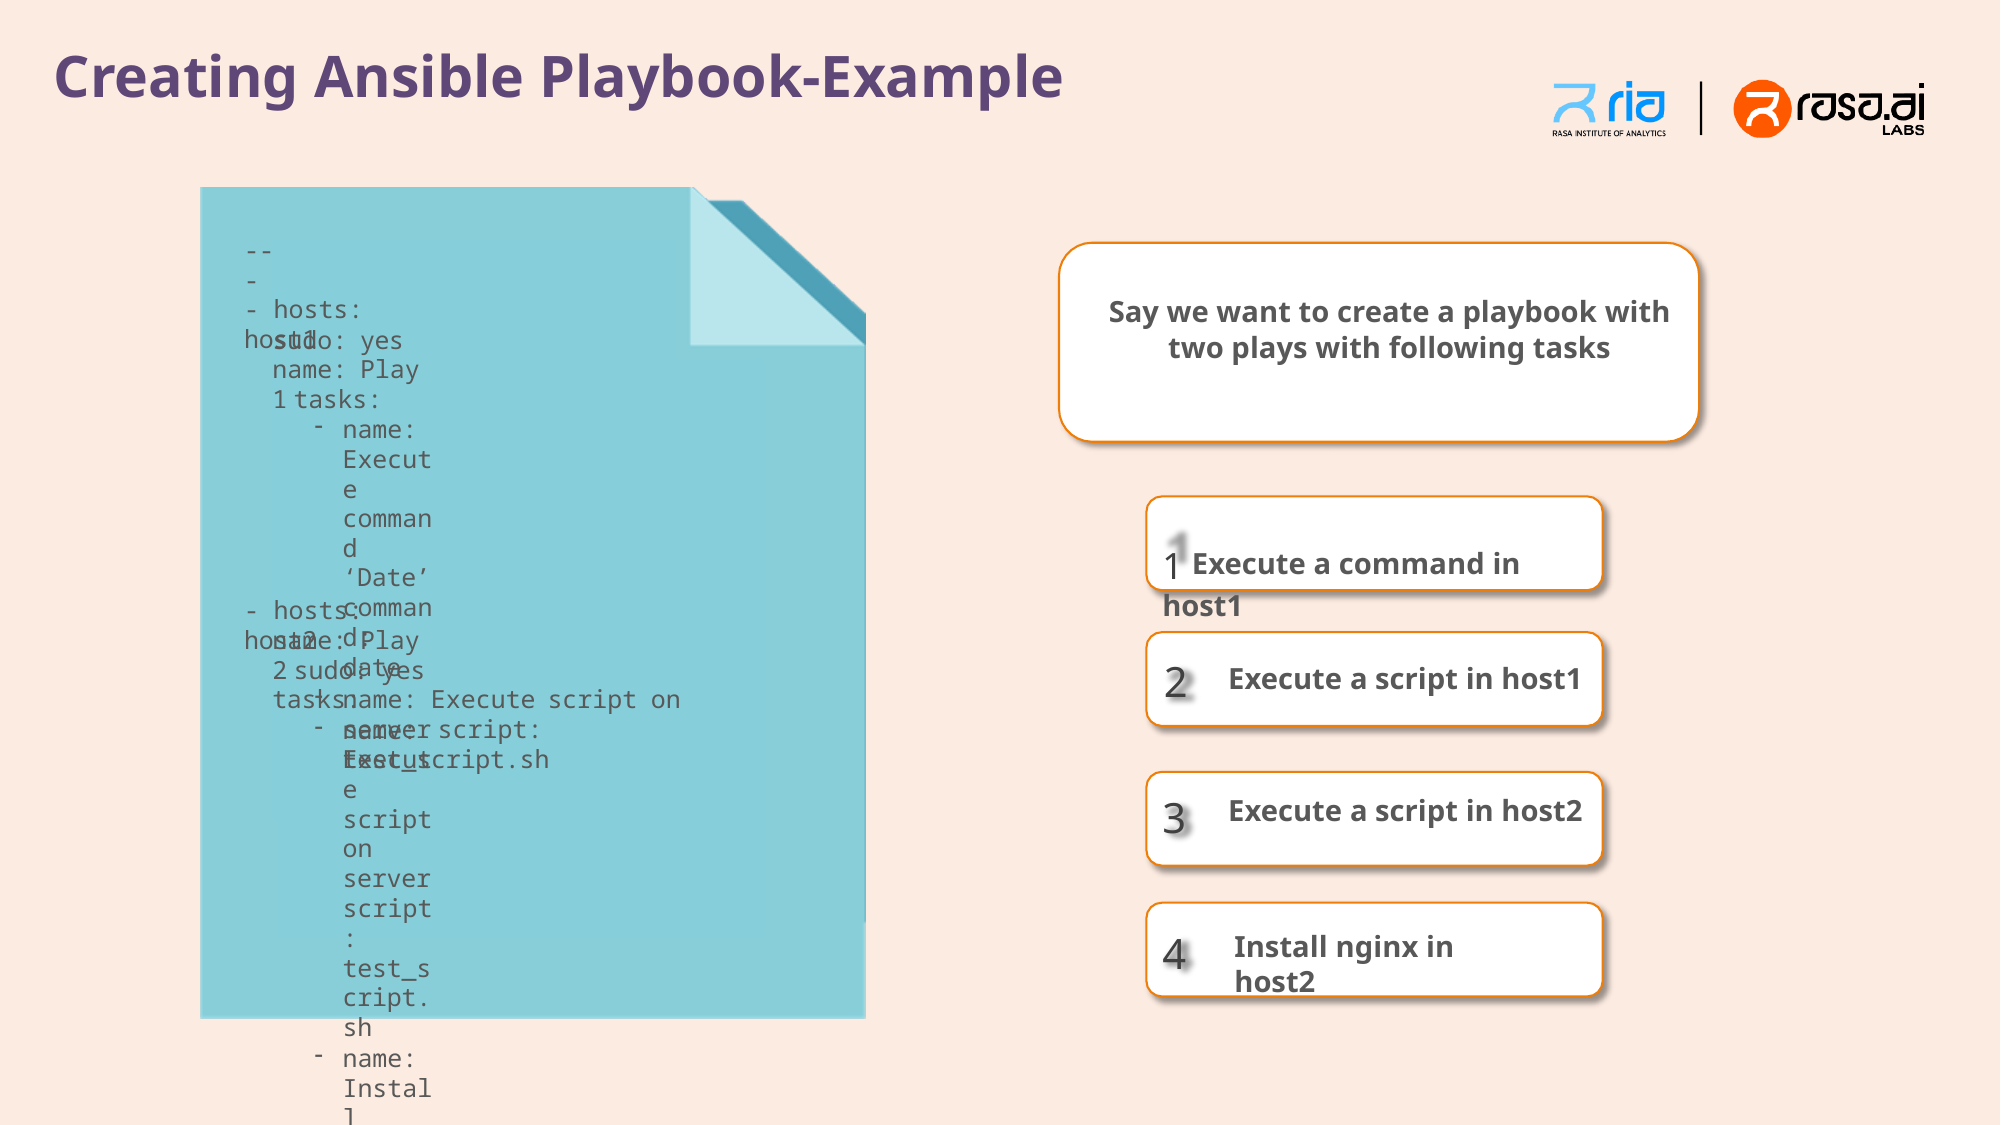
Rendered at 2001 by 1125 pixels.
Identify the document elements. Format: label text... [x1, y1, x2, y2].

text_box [1055, 238, 1712, 455]
picture [1550, 77, 1924, 138]
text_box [200, 187, 866, 1019]
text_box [1129, 768, 1616, 885]
title Creating Ansible Playbook-Example [51, 37, 1398, 228]
picture [1130, 638, 1246, 749]
picture [1129, 909, 1244, 1019]
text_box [1143, 899, 1616, 1010]
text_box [1129, 493, 1616, 612]
text_box name: Play 2 sudo: yes tasks: name: Execute script on server script: test_script.sh name: Install nginx apt: name=nginx state=latest [270, 1028, 758, 1125]
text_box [1143, 629, 1616, 738]
